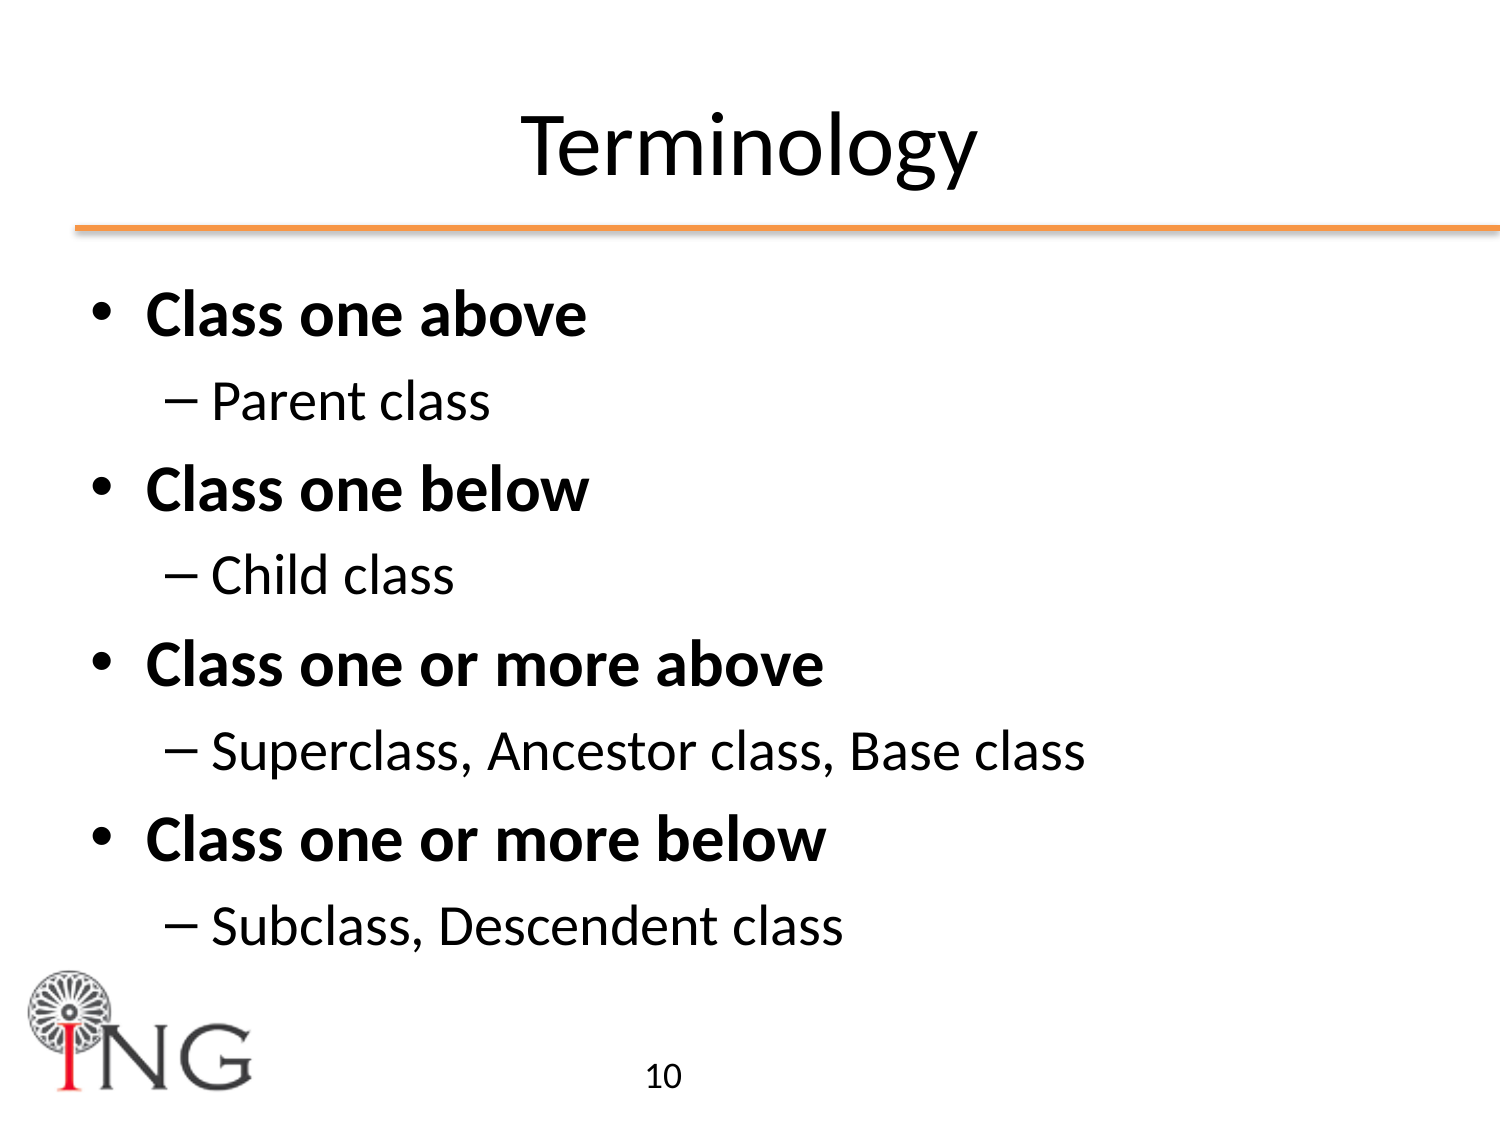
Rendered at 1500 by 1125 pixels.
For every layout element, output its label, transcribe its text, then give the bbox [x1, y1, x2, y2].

picture [3, 948, 281, 1124]
title Terminology [75, 45, 1425, 233]
list Class one above Parent class Class one below Child class Class one or more above Superclass, Ancestor class, Base class Class one or more below Subclass, Descendent class [75, 262, 1425, 1005]
slide_number 10 [629, 1043, 1425, 1104]
